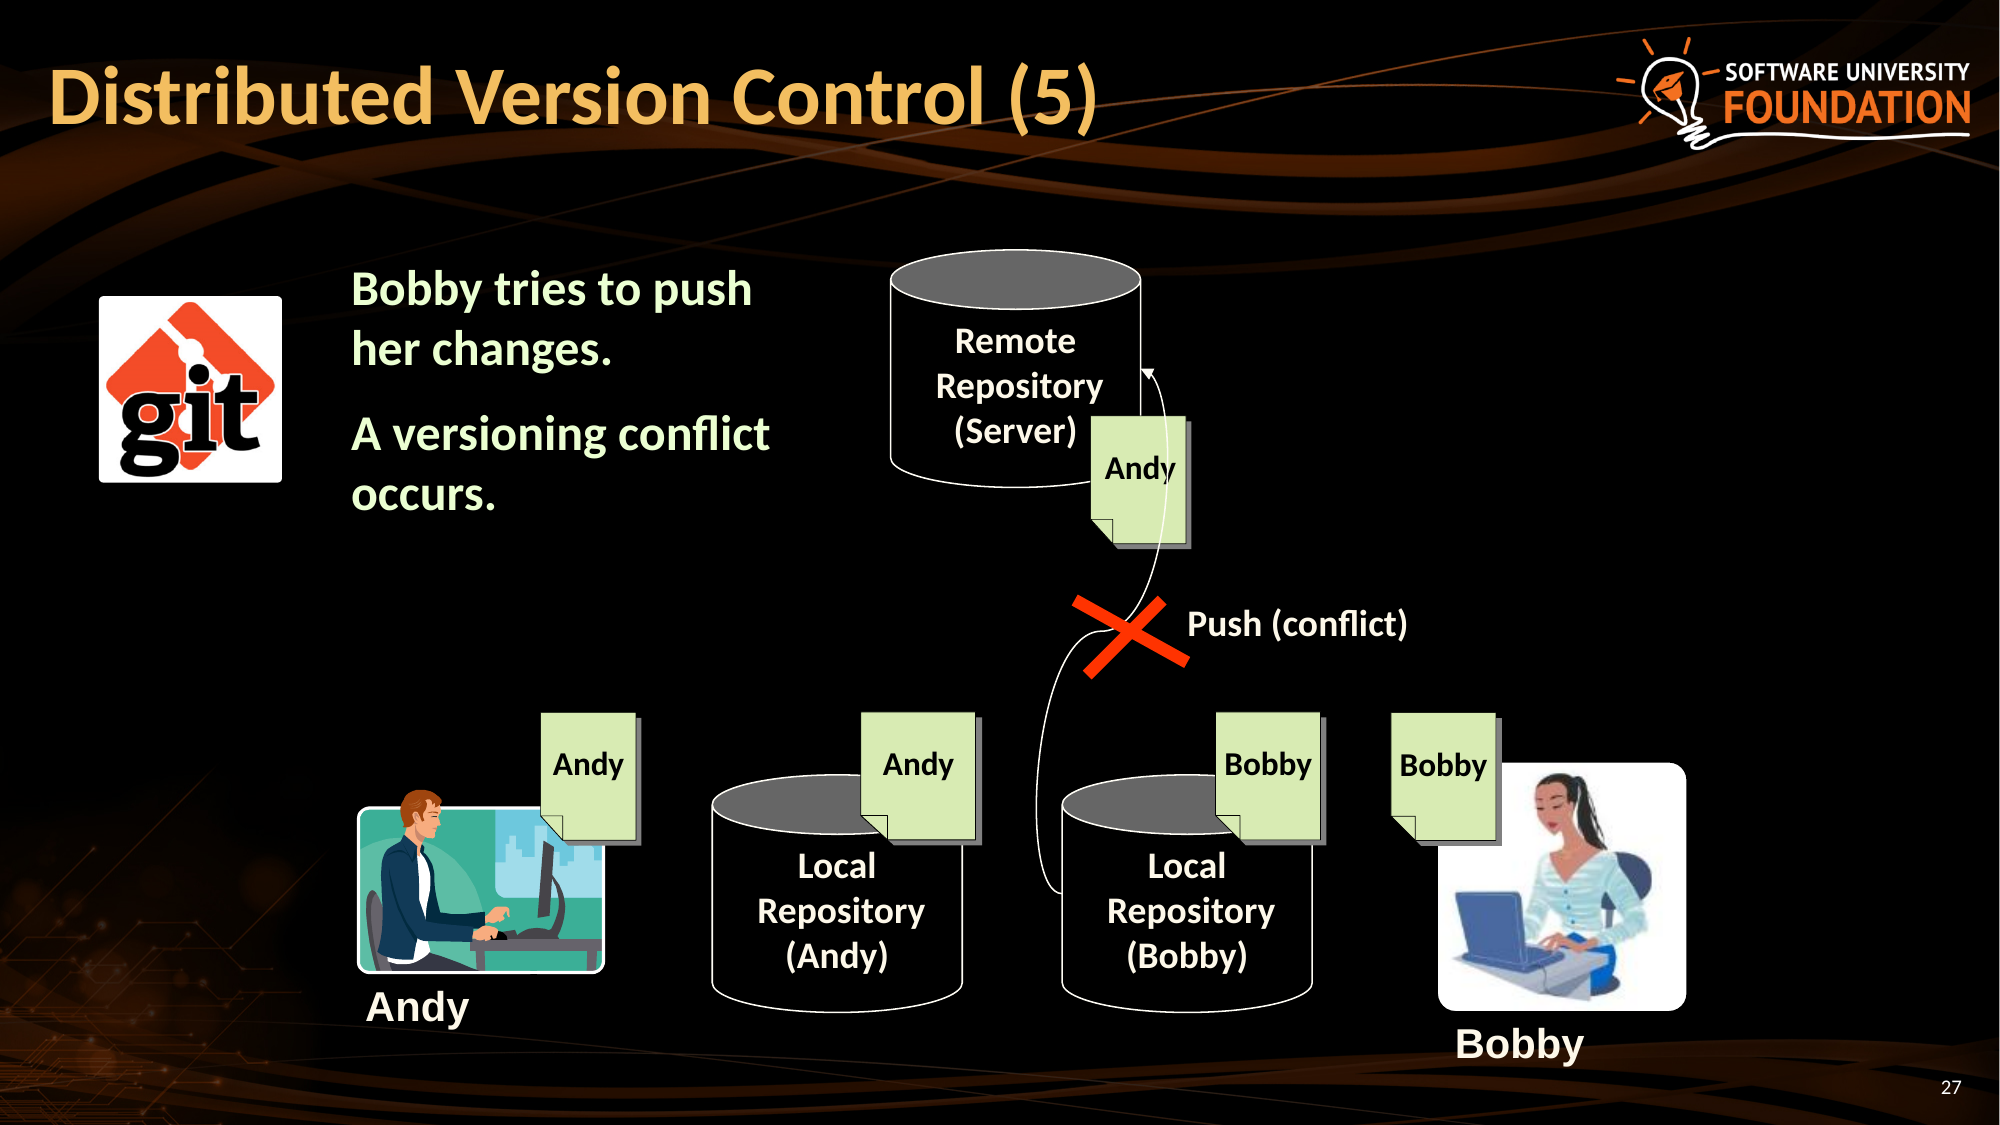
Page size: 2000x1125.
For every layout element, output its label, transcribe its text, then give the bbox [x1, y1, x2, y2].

slide_number 27 [1897, 1070, 1968, 1103]
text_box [1208, 708, 1331, 850]
text_box Local Repository (Bobby) [1062, 774, 1313, 1013]
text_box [854, 708, 987, 850]
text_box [957, 545, 1246, 718]
text_box Bobby tries to push her changes. A versioning conflict occurs. [336, 247, 838, 528]
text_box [1086, 412, 1196, 545]
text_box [535, 708, 646, 850]
text_box Remote Repository (Server) [890, 249, 1141, 488]
text_box Andy [350, 971, 485, 1037]
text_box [1383, 709, 1507, 850]
text_box Bobby [1439, 1012, 1600, 1075]
title Distributed Version Control (5) [30, 6, 1602, 189]
picture [0, 0, 2000, 1125]
text_box Local Repository (Andy) [712, 774, 963, 1013]
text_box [1074, 599, 1188, 675]
text_box Push (conflict) [1246, 591, 1475, 652]
